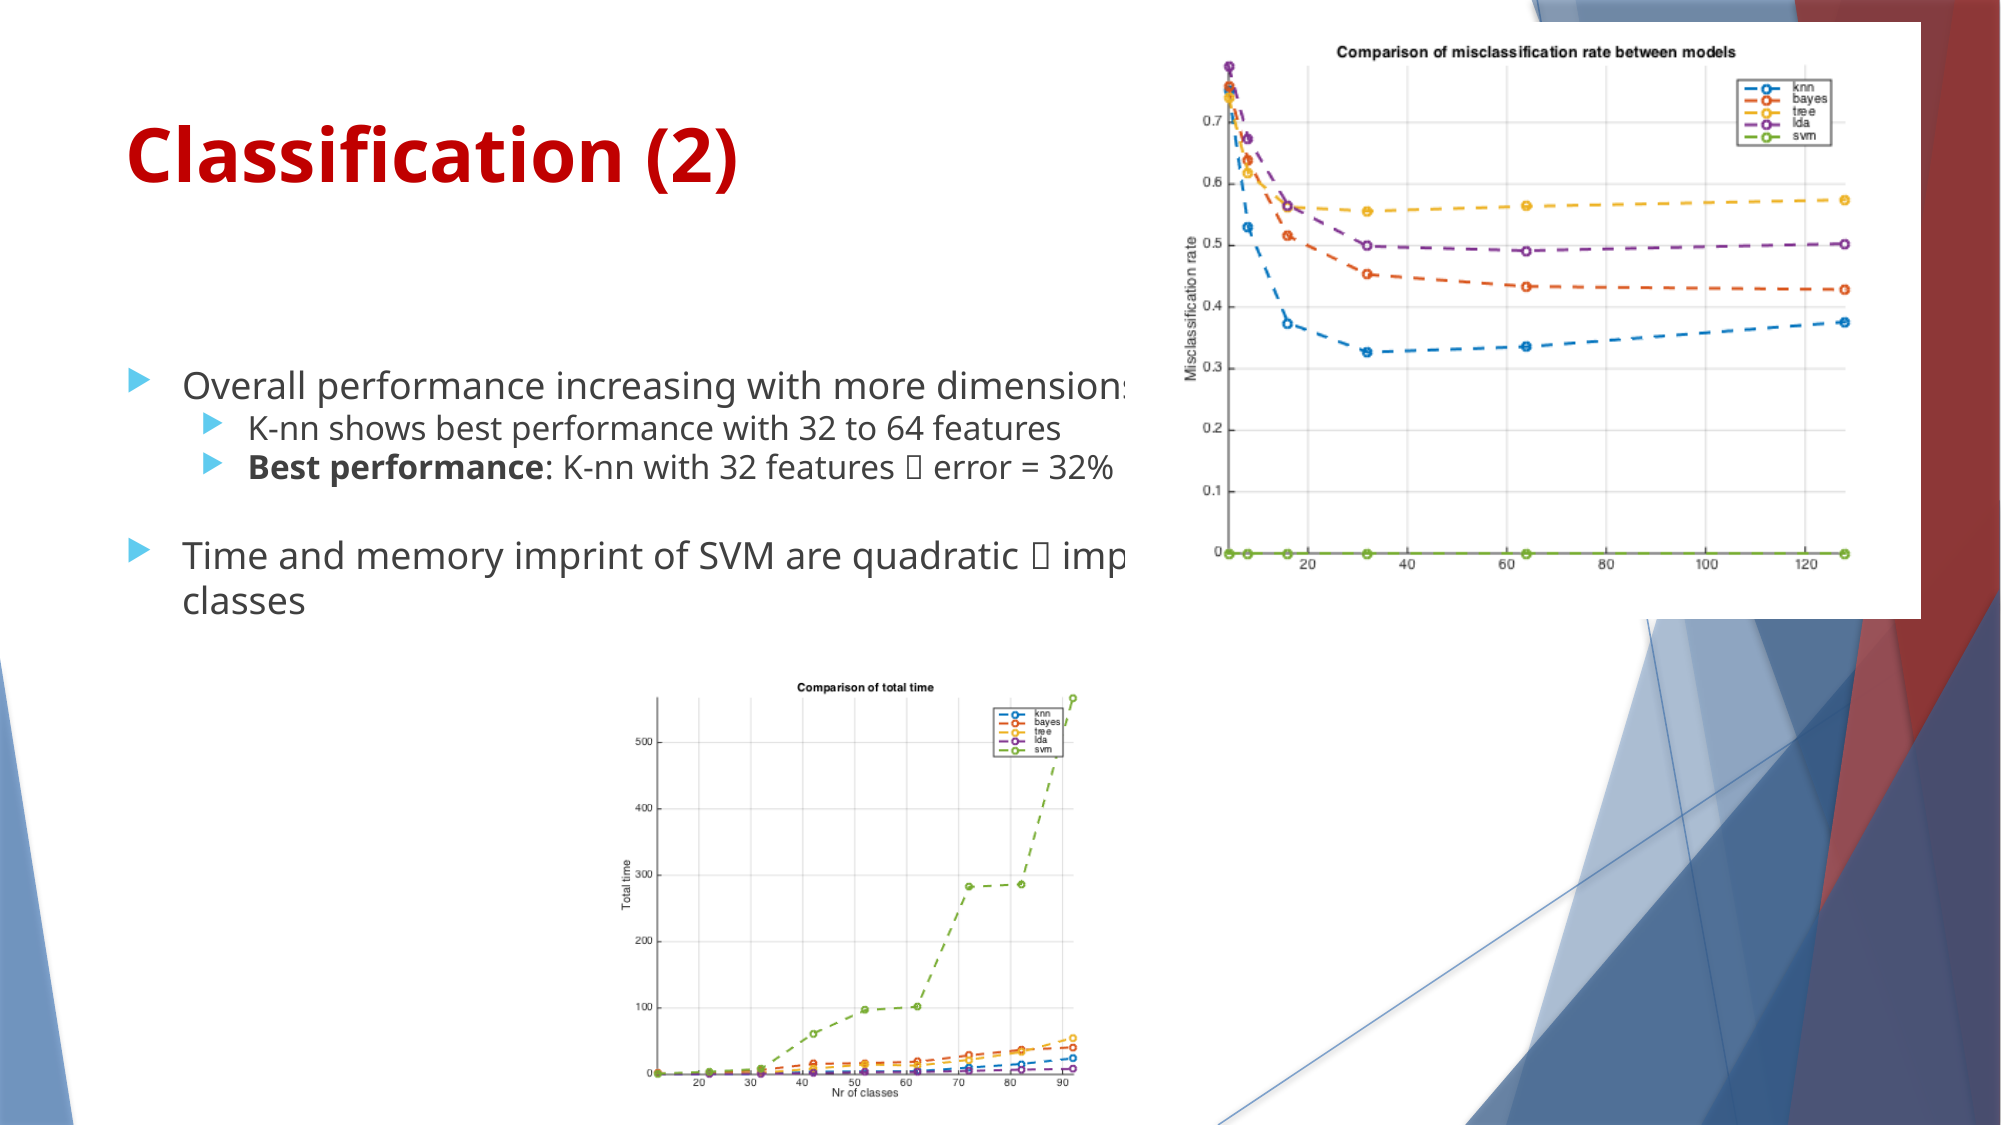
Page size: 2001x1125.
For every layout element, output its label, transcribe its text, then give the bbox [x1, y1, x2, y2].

picture [587, 663, 1124, 1125]
text_box Classification (2) [111, 99, 1119, 317]
picture [1125, 21, 1921, 619]
text_box Overall performance increasing with more dimensions K-nn shows best performance with 32 to 64 features Best performance: K-nn with 32 features  error = 32% Time and memory imprint of SVM are quadratic  impossible with 369 classes [111, 354, 1522, 991]
